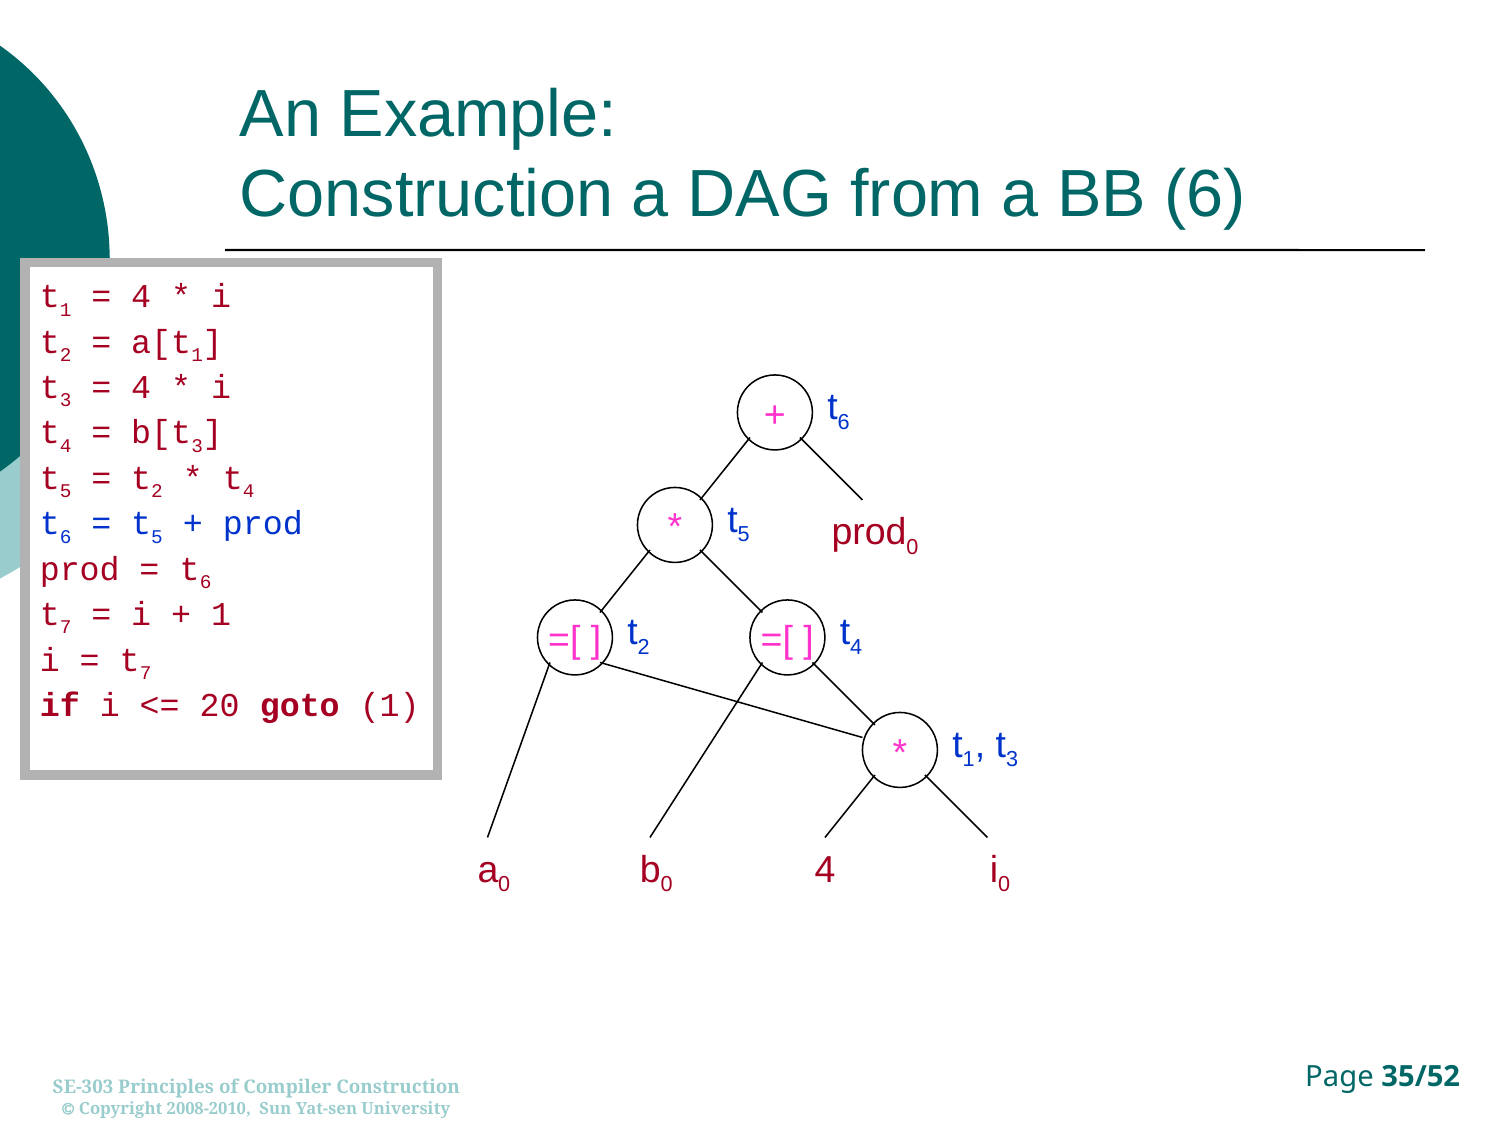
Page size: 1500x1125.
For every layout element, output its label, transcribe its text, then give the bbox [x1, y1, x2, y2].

footer SE-303 Principles of Compiler Construction  Copyright 2008-2010, Sun Yat-sen University [0, 1049, 513, 1125]
title An Example: Construction a DAG from a BB (6) [224, 49, 1425, 238]
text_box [24, 262, 1063, 898]
